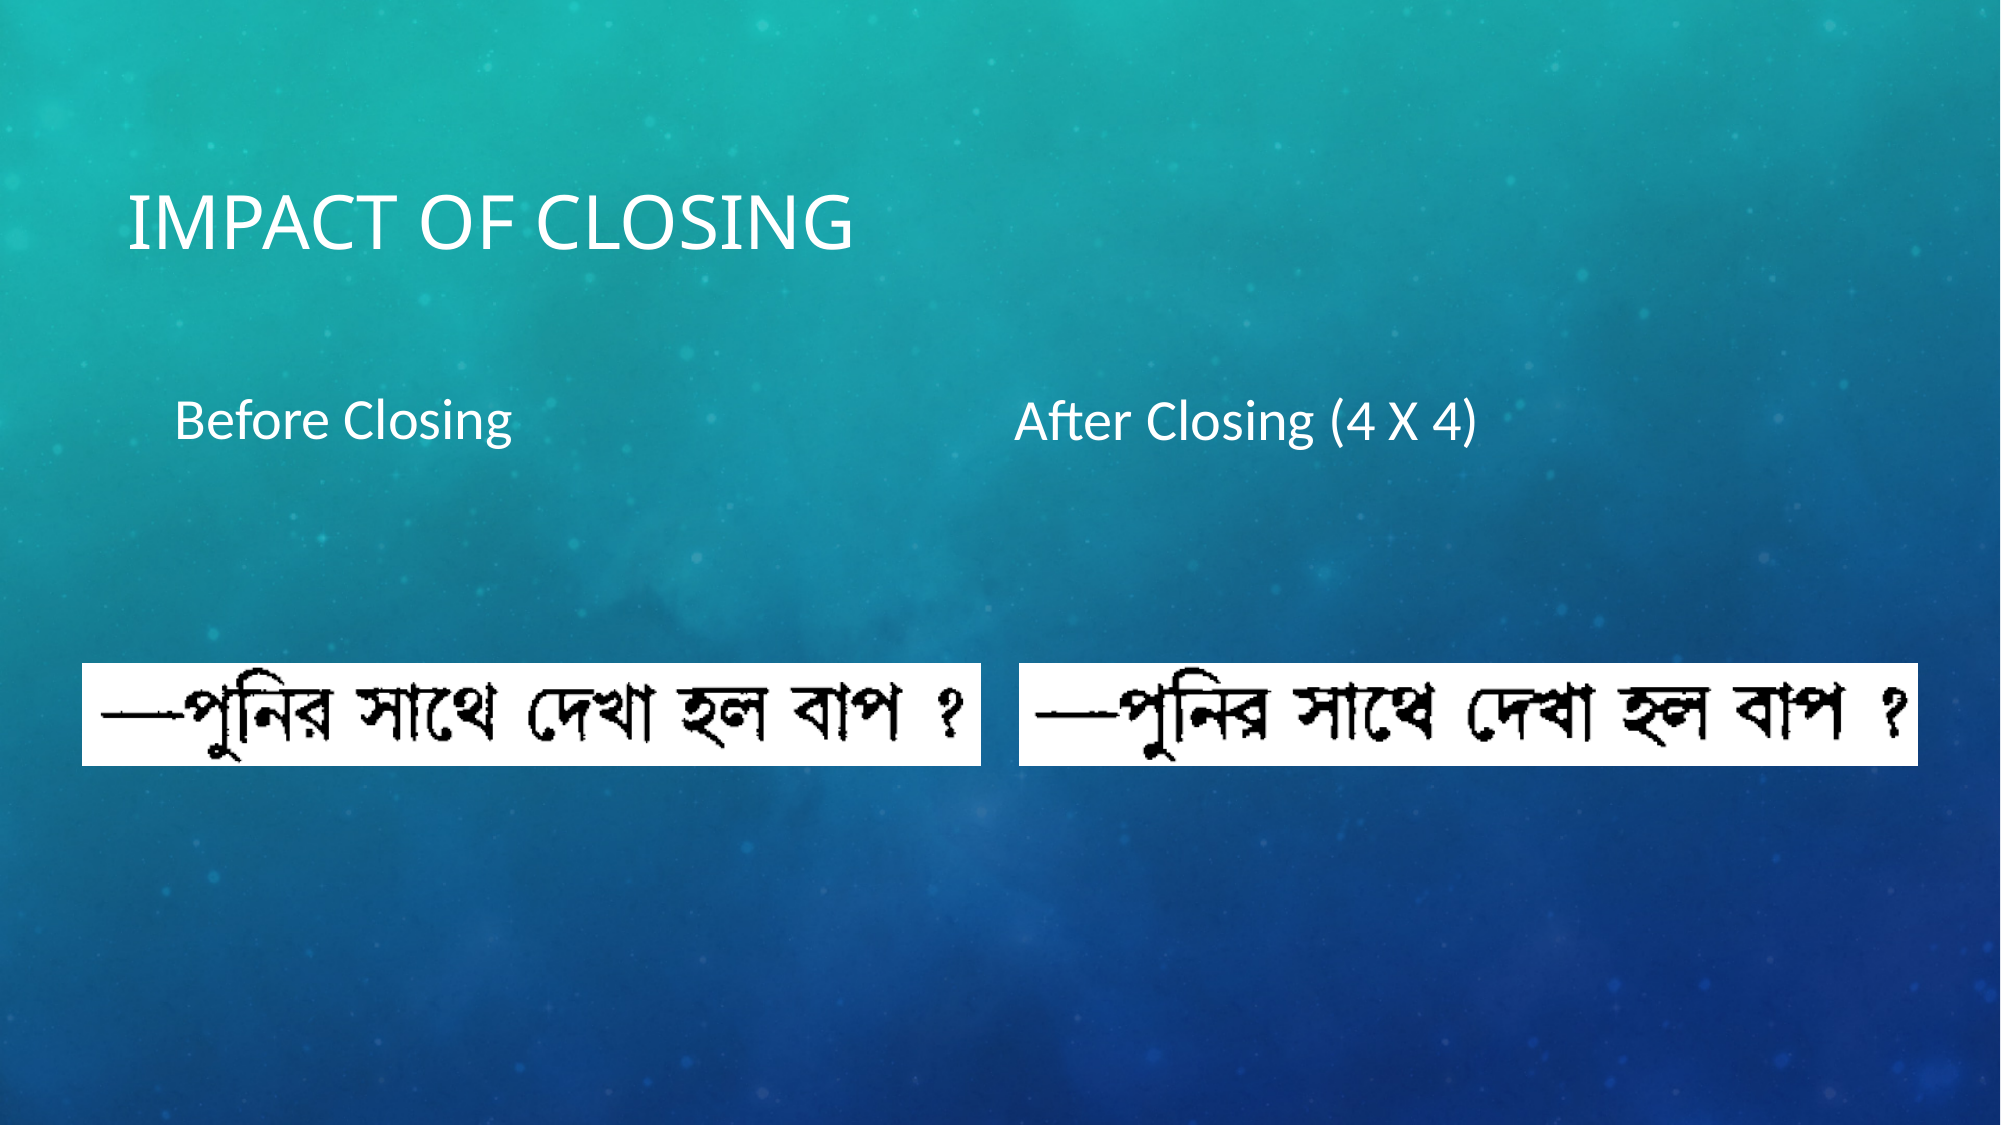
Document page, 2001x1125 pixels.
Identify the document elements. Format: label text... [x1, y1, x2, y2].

title Impact of closing [112, 99, 1775, 339]
picture [0, 0, 2001, 1125]
list Before Closing [159, 363, 933, 459]
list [1019, 663, 1918, 767]
list After Closing (4 X 4) [999, 365, 1775, 460]
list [82, 663, 981, 767]
